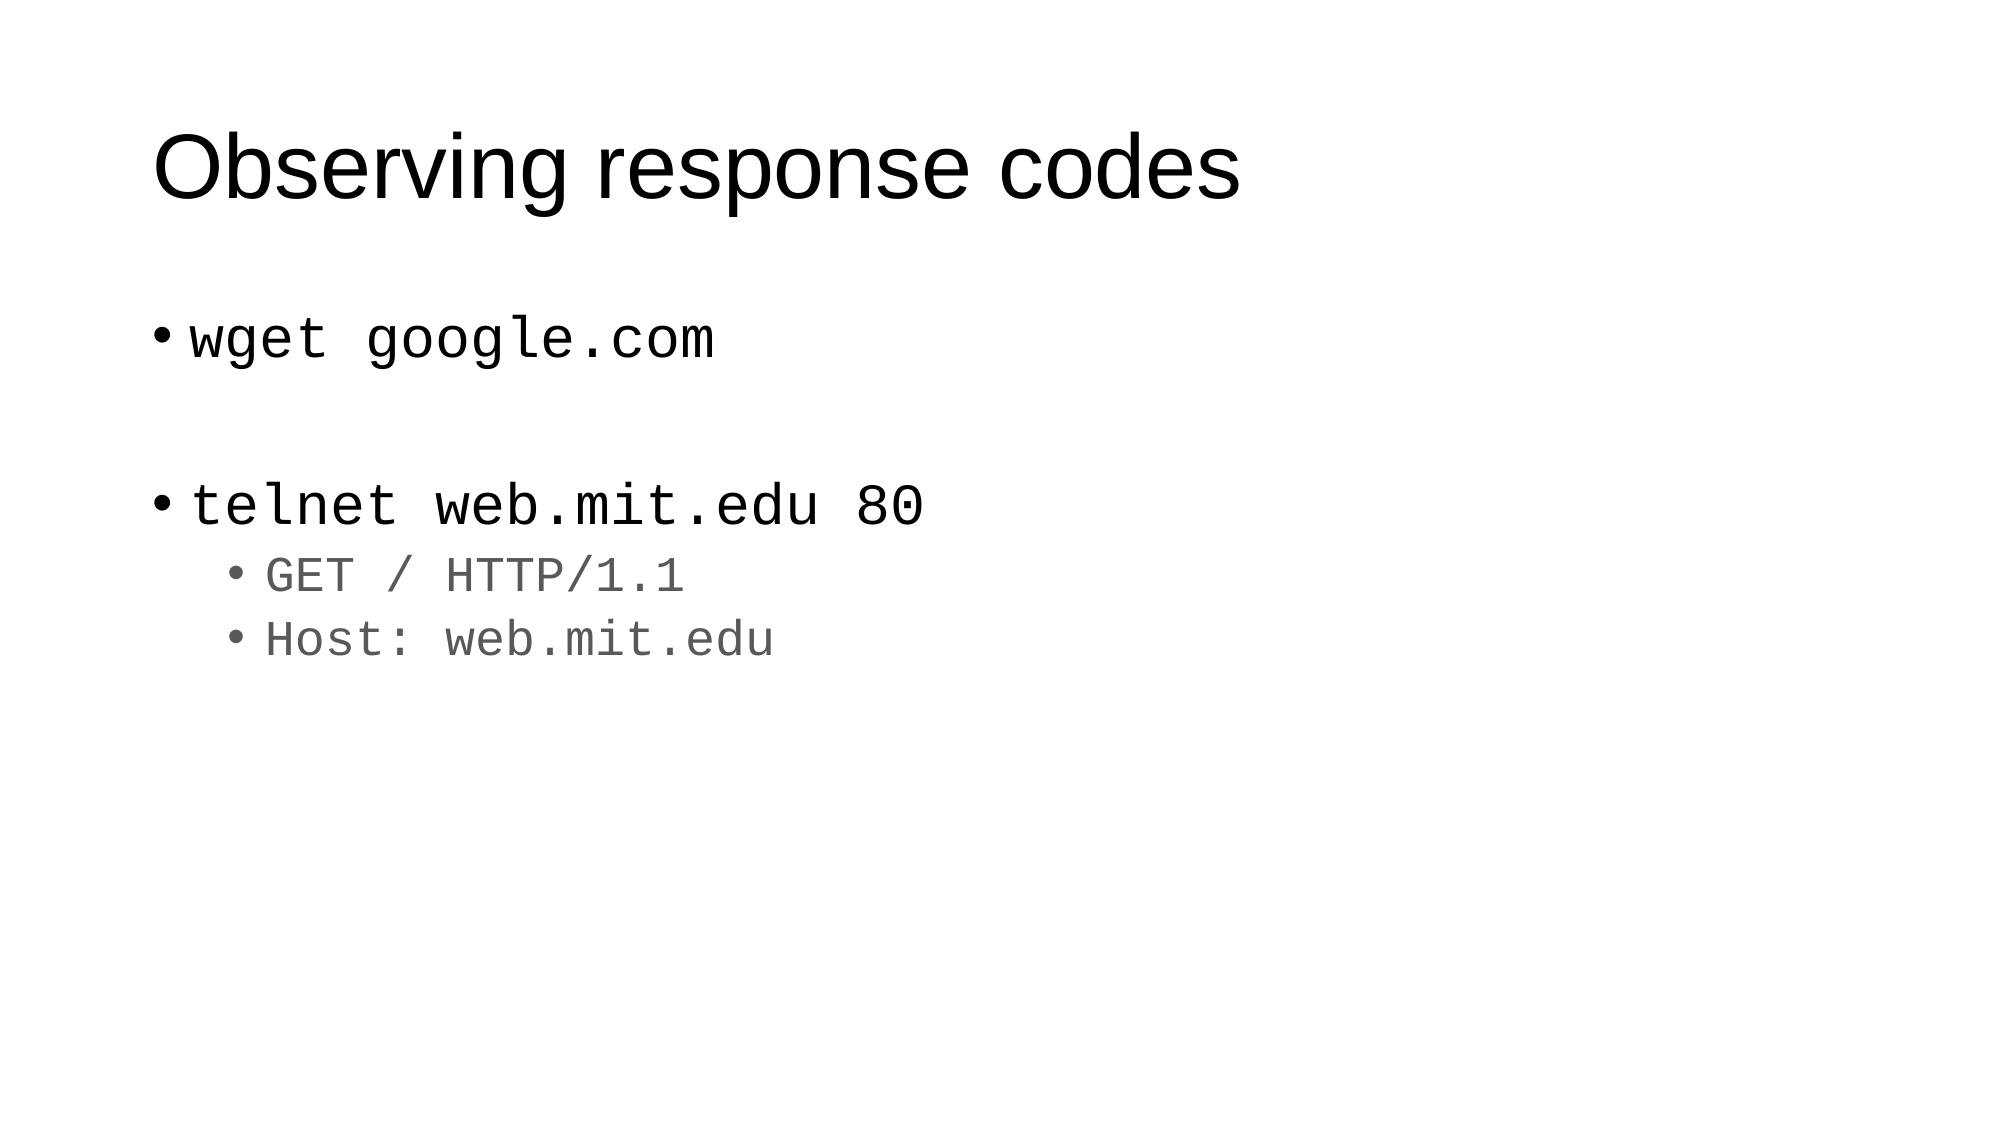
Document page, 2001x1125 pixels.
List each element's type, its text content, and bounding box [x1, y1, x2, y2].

title Observing response codes [137, 59, 1863, 278]
list wget google.com telnet web.mit.edu 80 GET / HTTP/1.1 Host: web.mit.edu [137, 299, 1863, 1014]
